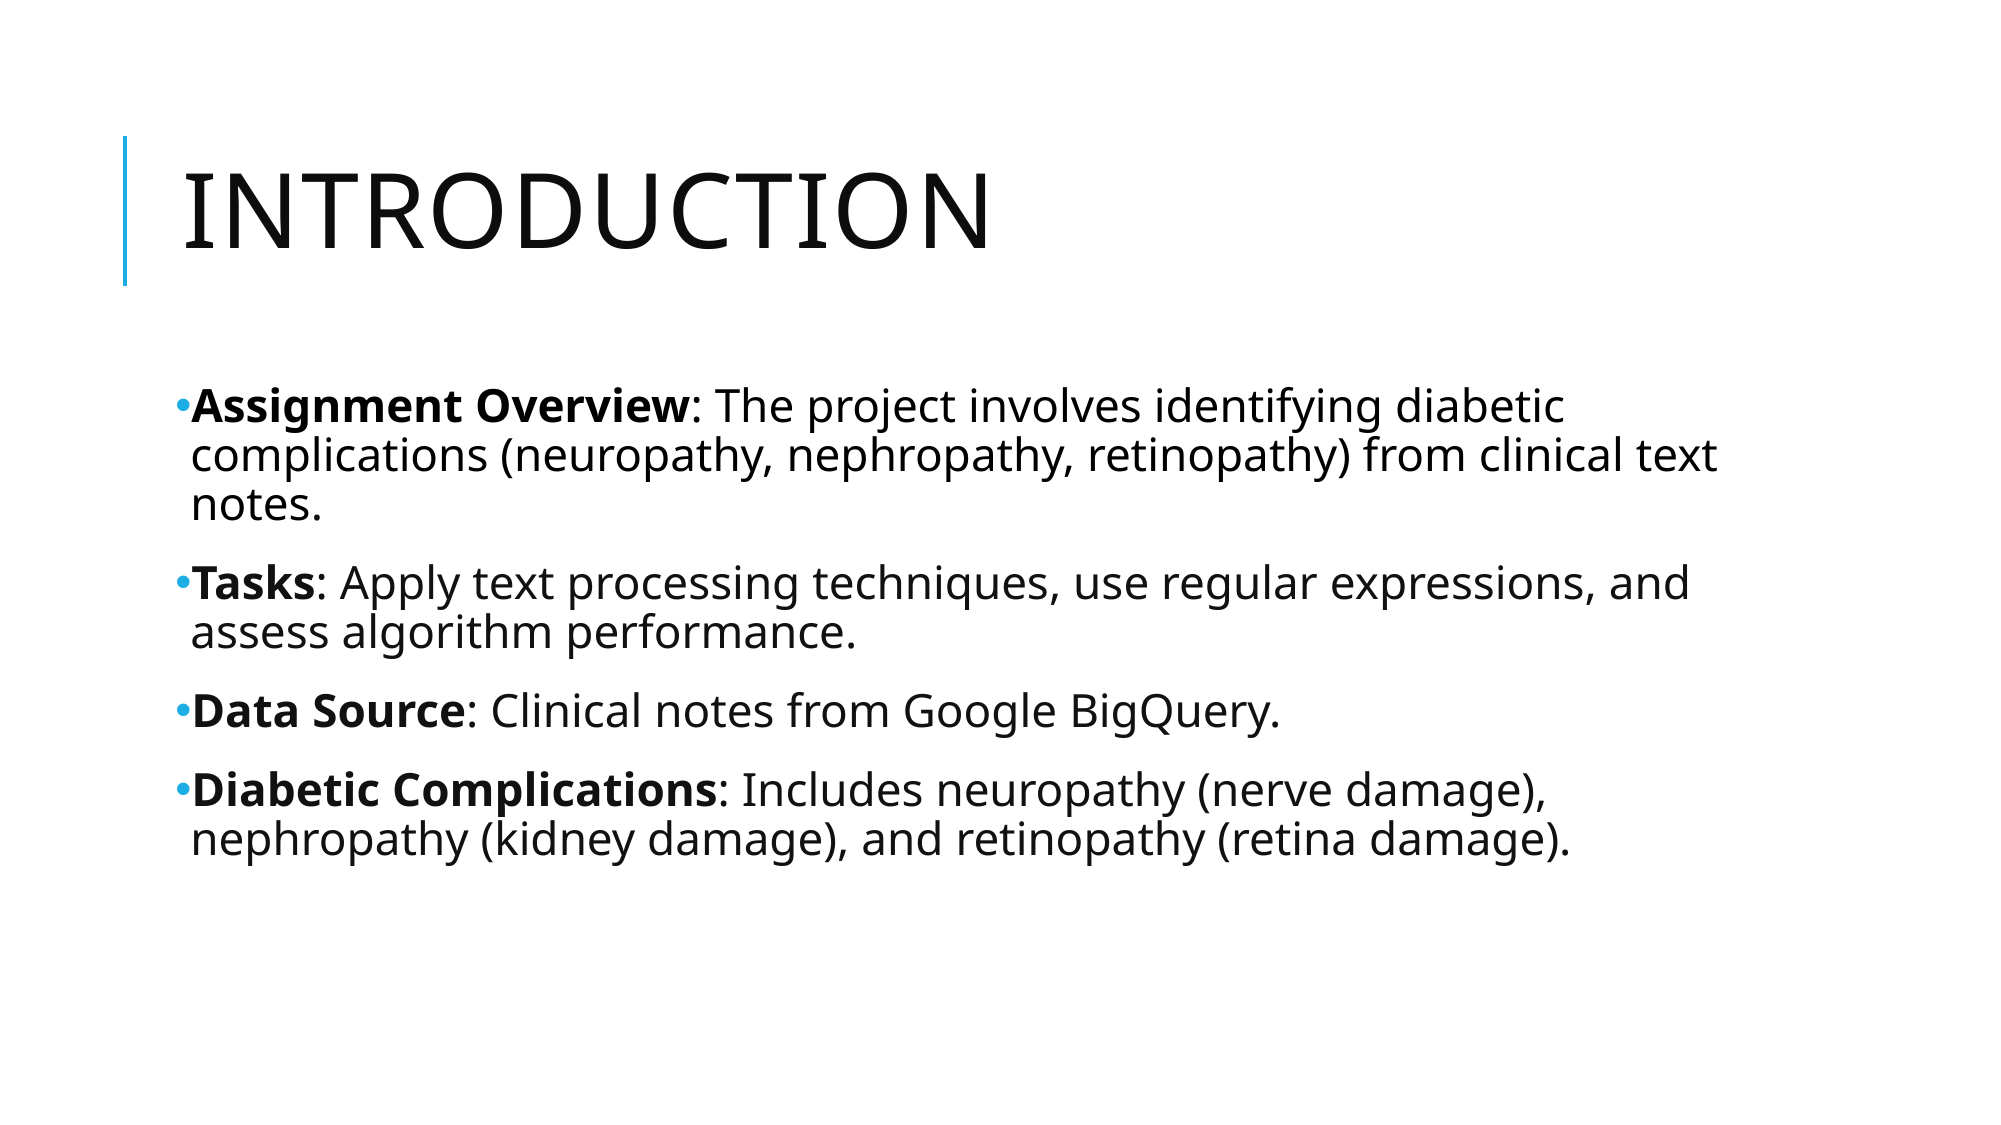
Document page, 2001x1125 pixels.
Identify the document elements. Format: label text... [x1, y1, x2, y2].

title INTRODUCTION [168, 96, 1763, 342]
list Assignment Overview: The project involves identifying diabetic complications (neuropathy, nephropathy, retinopathy) from clinical text notes. Tasks: Apply text processing techniques, use regular expressions, and assess algorithm performance. Data Source: Clinical notes from Google BigQuery. Diabetic Complications: Includes neuropathy (nerve damage), nephropathy (kidney damage), and retinopathy (retina damage). [168, 375, 1763, 1035]
